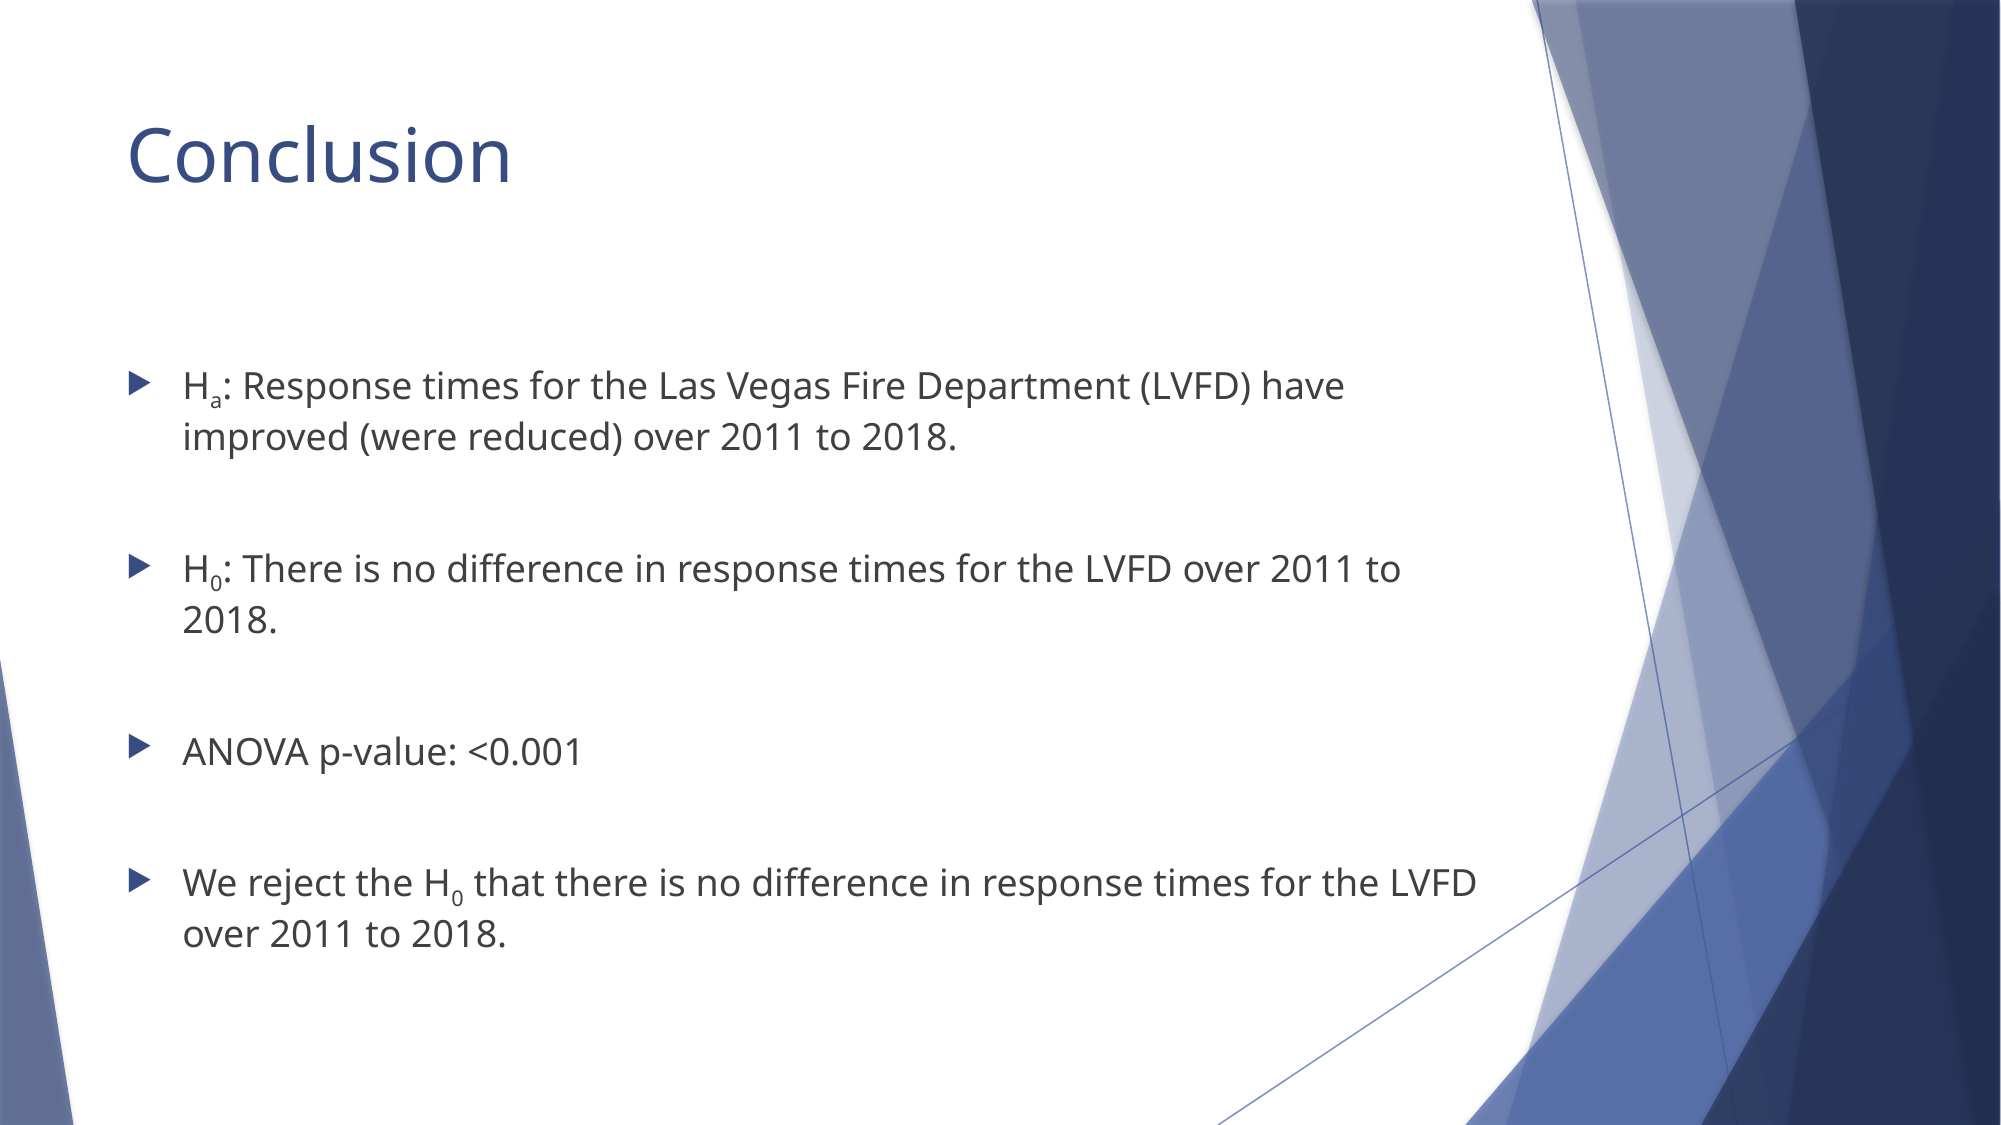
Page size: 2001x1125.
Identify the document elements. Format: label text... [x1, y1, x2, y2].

list Ha: Response times for the Las Vegas Fire Department (LVFD) have improved (were reduced) over 2011 to 2018. H0: There is no difference in response times for the LVFD over 2011 to 2018. ANOVA p-value: <0.001 We reject the H0 that there is no difference in response times for the LVFD over 2011 to 2018. [111, 354, 1522, 992]
title Conclusion [111, 99, 1522, 317]
